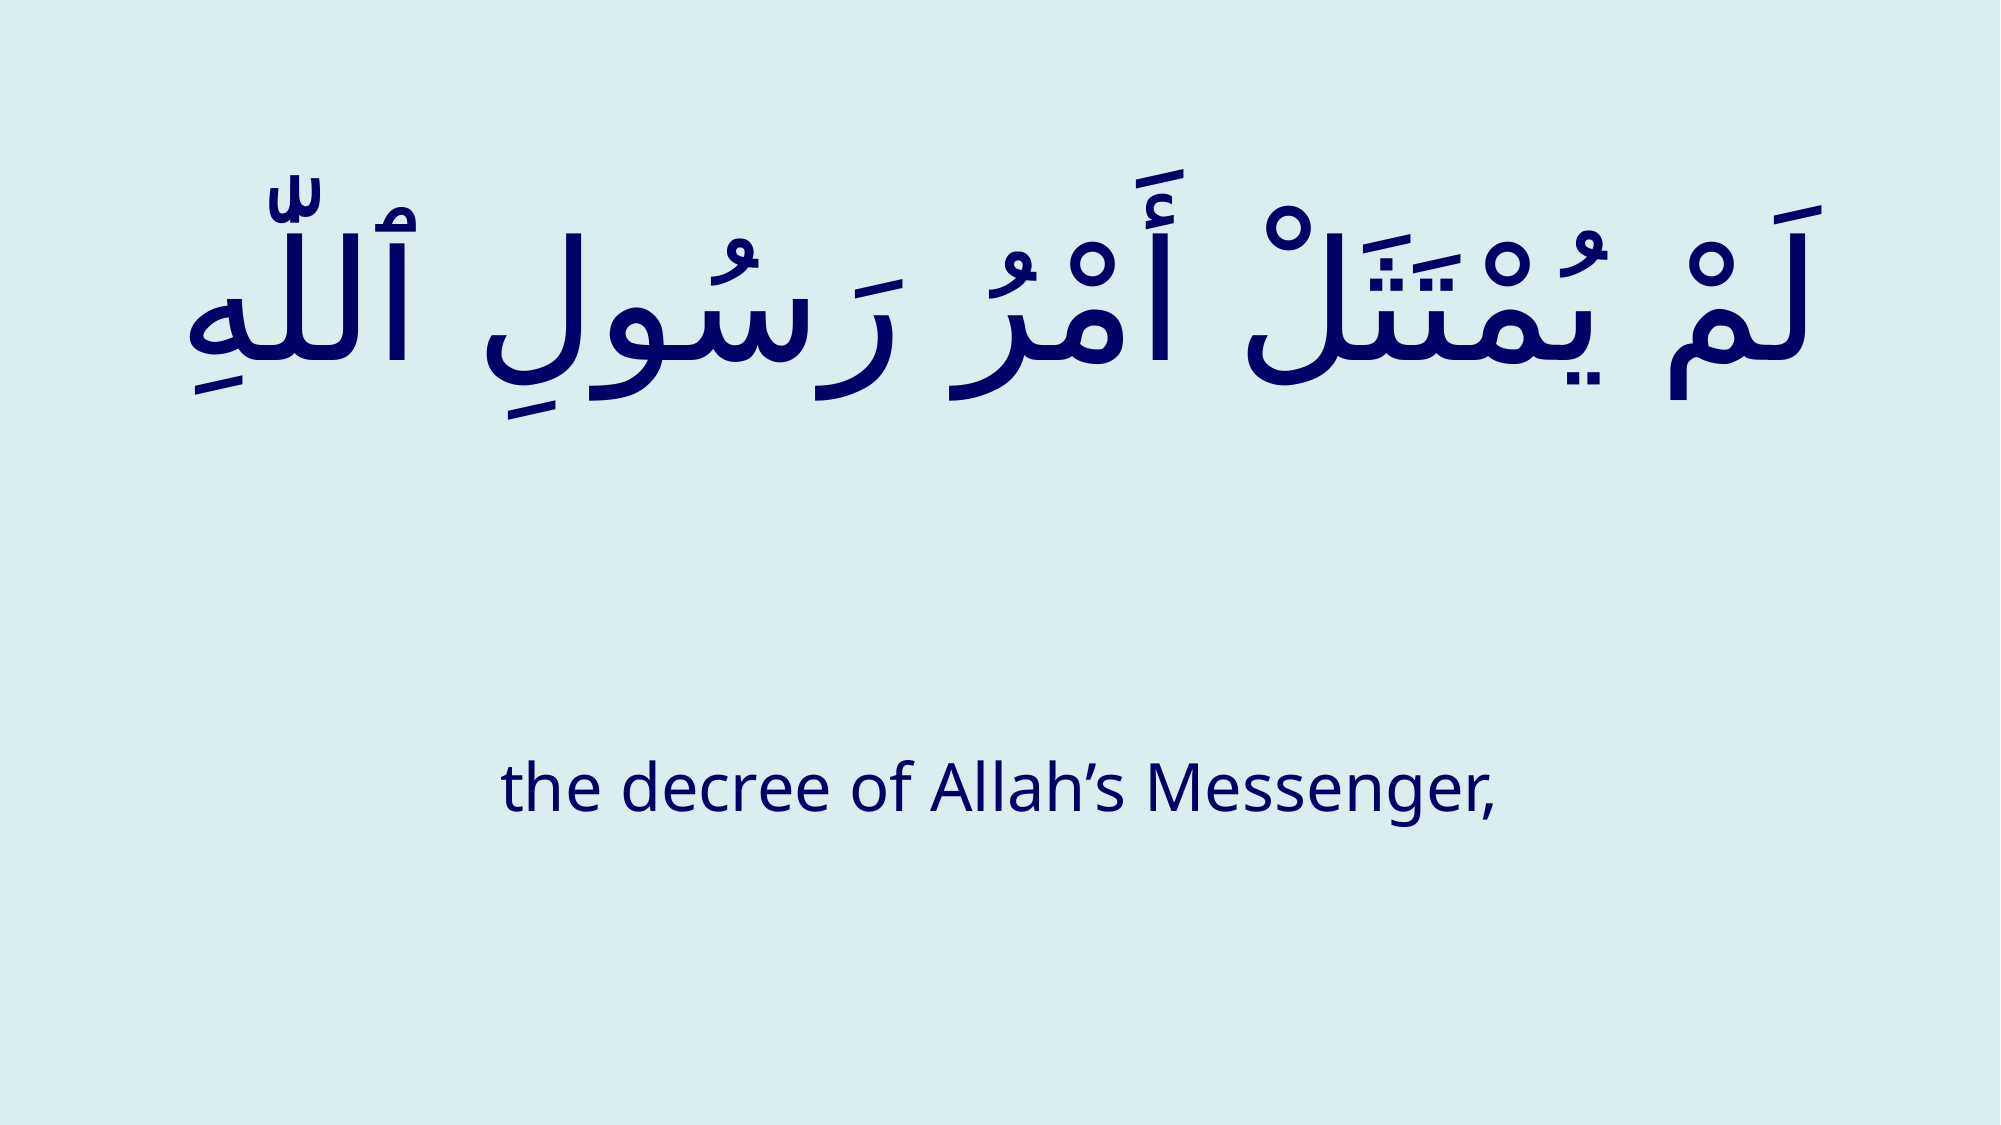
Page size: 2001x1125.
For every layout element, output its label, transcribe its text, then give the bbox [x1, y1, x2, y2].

list the decree of Allah’s Messenger, [356, 737, 1644, 1050]
title لَمْ يُمْتَثَلْ أَمْرُ رَسُولِ ٱللّٰهِ [0, 200, 2000, 388]
